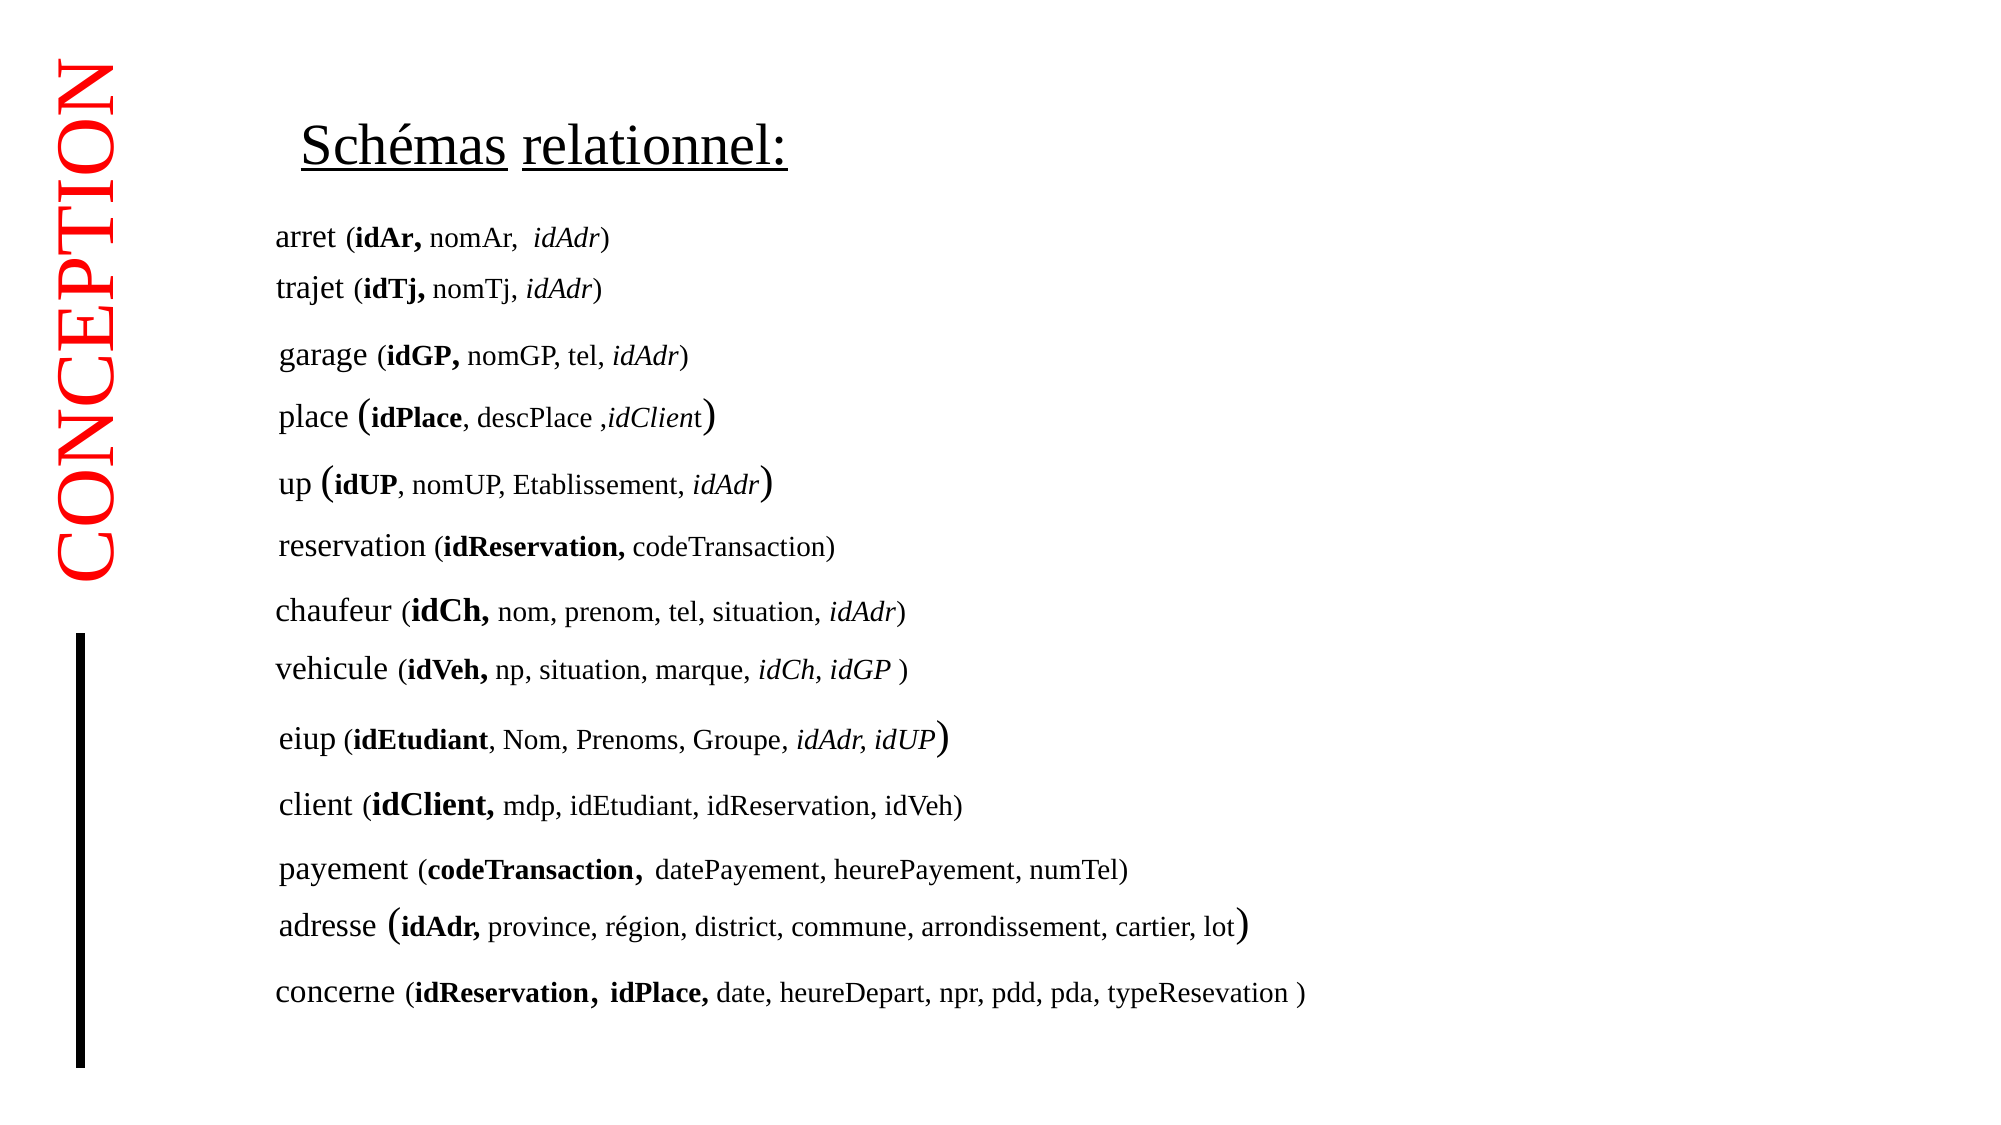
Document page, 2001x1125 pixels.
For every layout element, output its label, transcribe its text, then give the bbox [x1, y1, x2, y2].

footer CONCEPTION [46, 0, 114, 675]
text_box trajet (idTj, nomTj, idAdr) [261, 253, 1262, 314]
text_box Schémas relationnel: [285, 98, 1065, 184]
text_box arret (idAr, nomAr, idAdr) [260, 202, 1262, 263]
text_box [260, 320, 1387, 1020]
